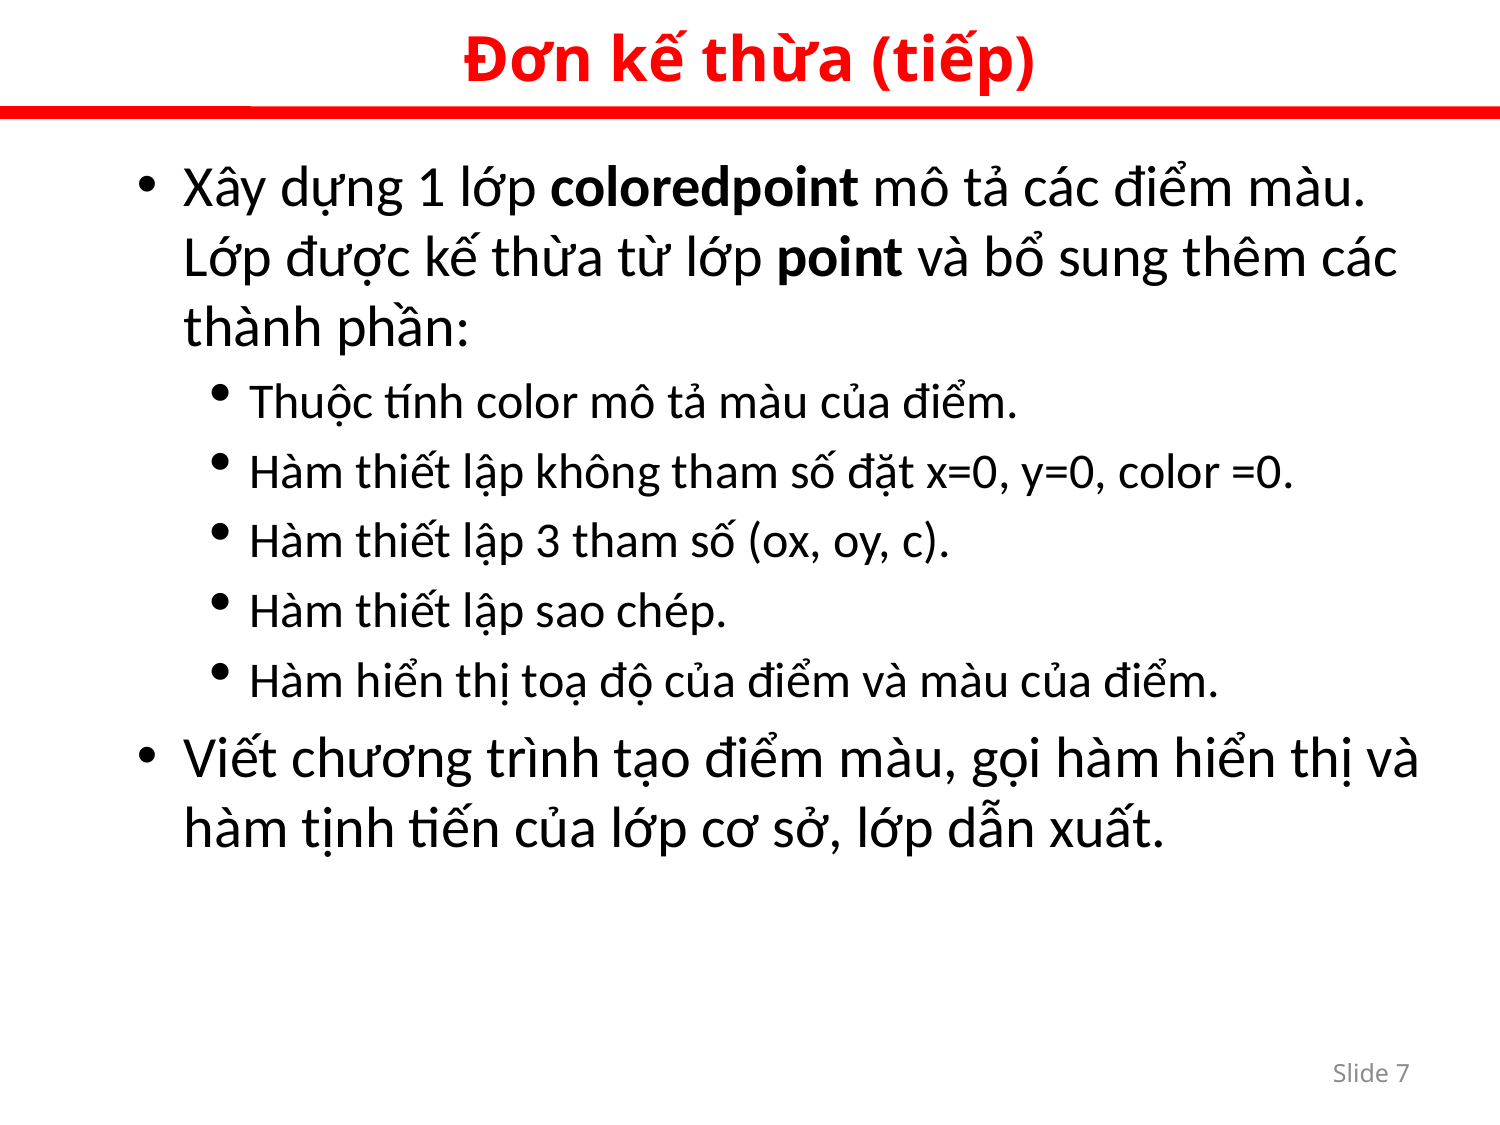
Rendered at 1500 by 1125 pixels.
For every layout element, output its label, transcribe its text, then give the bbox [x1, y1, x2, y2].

slide_number Slide 6 [1112, 1037, 1425, 1113]
list Xây dựng 1 lớp coloredpoint mô tả các điểm màu. Lớp được kế thừa từ lớp point và bổ sung thêm các thành phần: Thuộc tính color mô tả màu của điểm. Hàm thiết lập không tham số đặt x=0, y=0, color =0. Hàm thiết lập 3 tham số (ox, oy, c). Hàm thiết lập sao chép. Hàm hiển thị toạ độ của điểm và màu của điểm. Viết chương trình tạo điểm màu, gọi hàm hiển thị và hàm tịnh tiến của lớp cơ sở, lớp dẫn xuất. [46, 140, 1454, 962]
text_box Đơn kế thừa (tiếp) [0, 113, 1500, 119]
text_box Đơn kế thừa (tiếp) [0, 11, 1500, 112]
